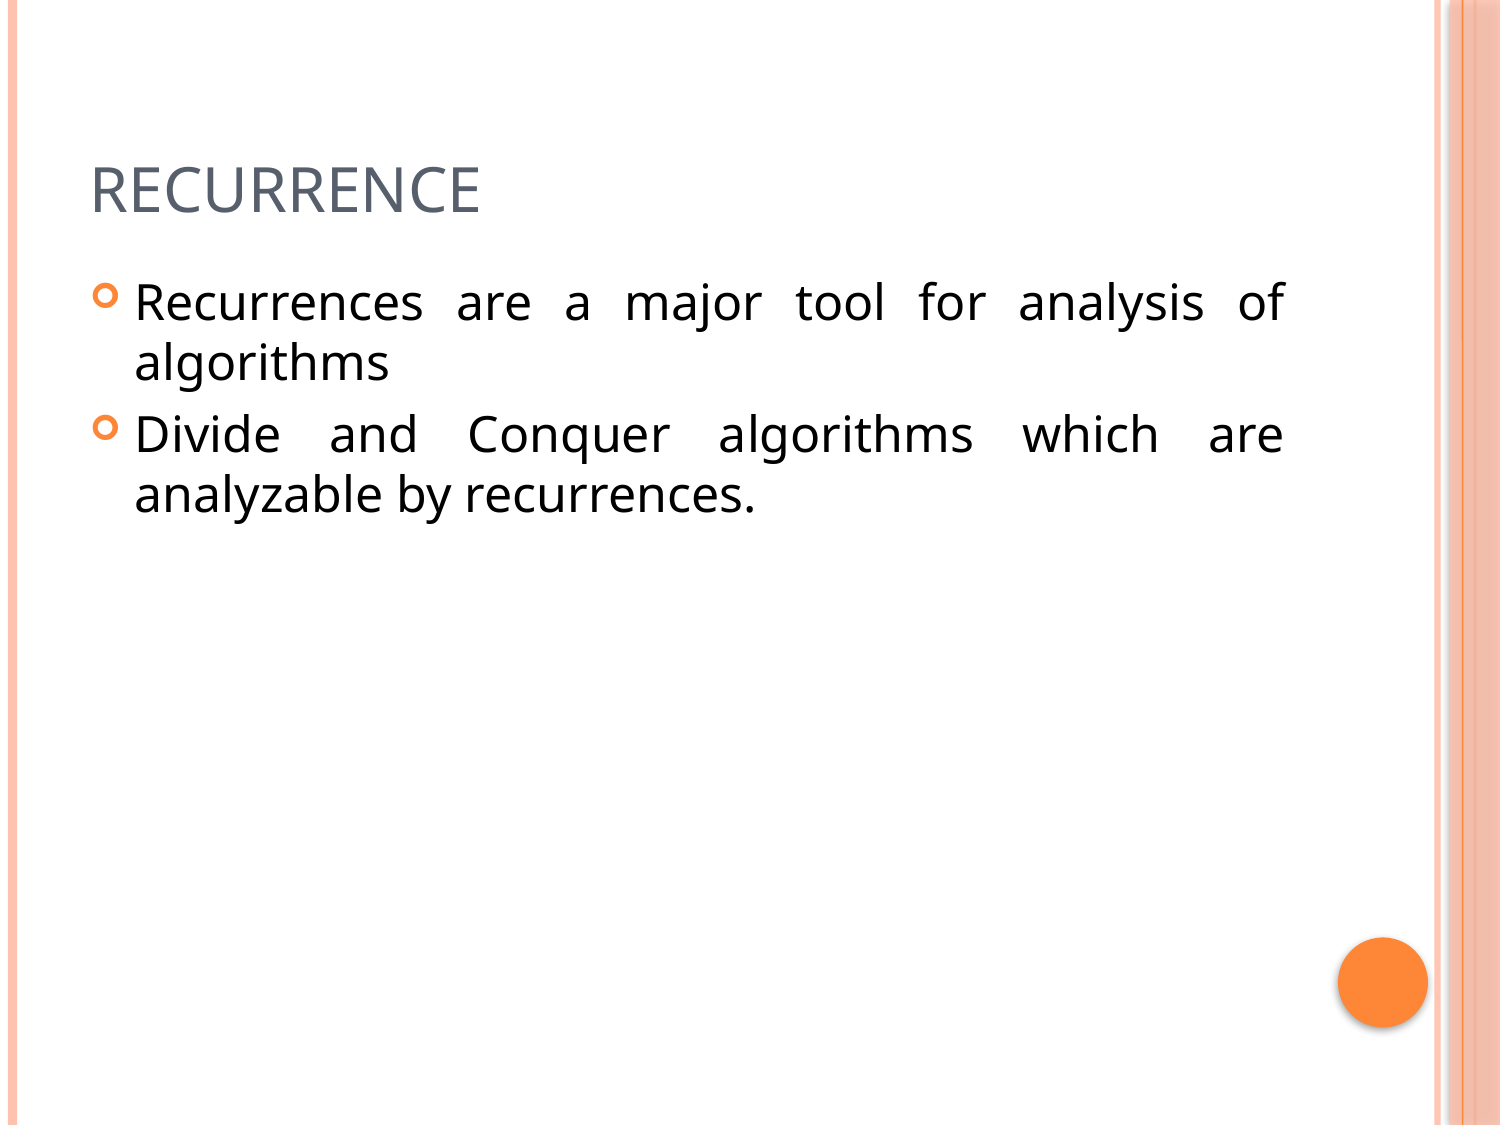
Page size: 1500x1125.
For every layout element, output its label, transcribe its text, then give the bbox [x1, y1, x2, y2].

list Recurrences are a major tool for analysis of algorithms Divide and Conquer algorithms which are analyzable by recurrences. [75, 262, 1300, 1062]
title Recurrence [75, 45, 1300, 233]
